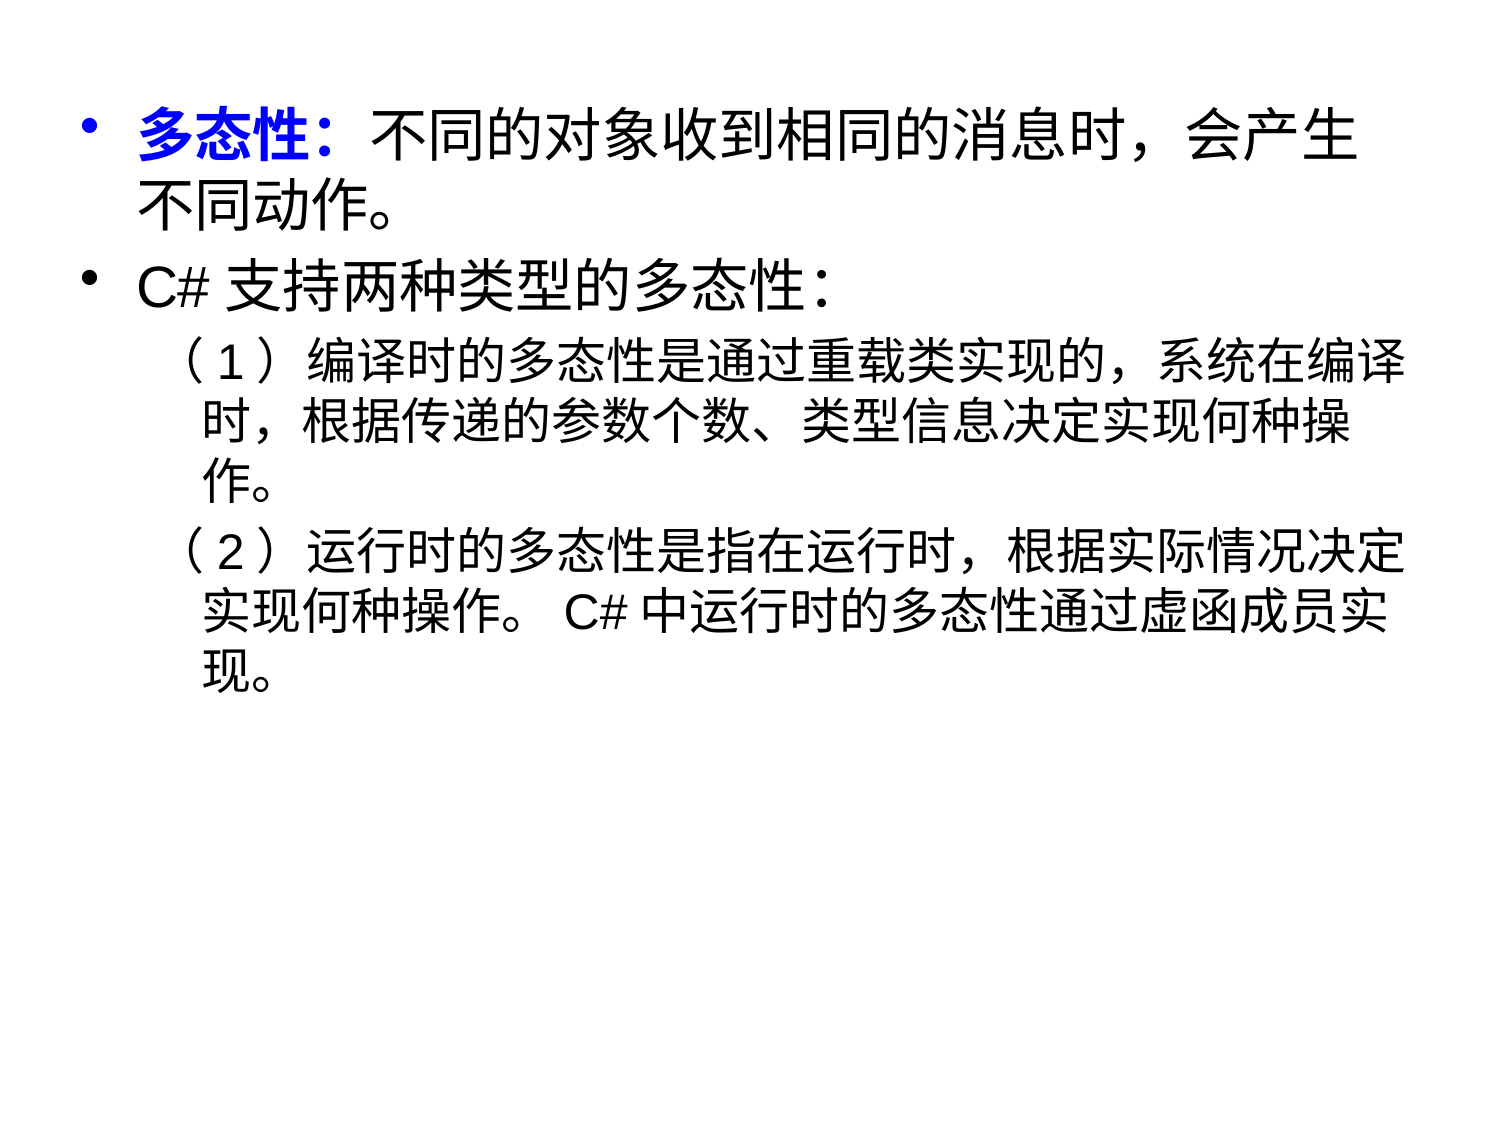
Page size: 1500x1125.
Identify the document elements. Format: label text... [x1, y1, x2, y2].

list 多态性：不同的对象收到相同的消息时，会产生不同动作。 C#支持两种类型的多态性： （1）编译时的多态性是通过重载类实现的，系统在编译时，根据传递的参数个数、类型信息决定实现何种操作。 （2）运行时的多态性是指在运行时，根据实际情况决定实现何种操作。C#中运行时的多态性通过虚函成员实现。 [64, 90, 1424, 1035]
